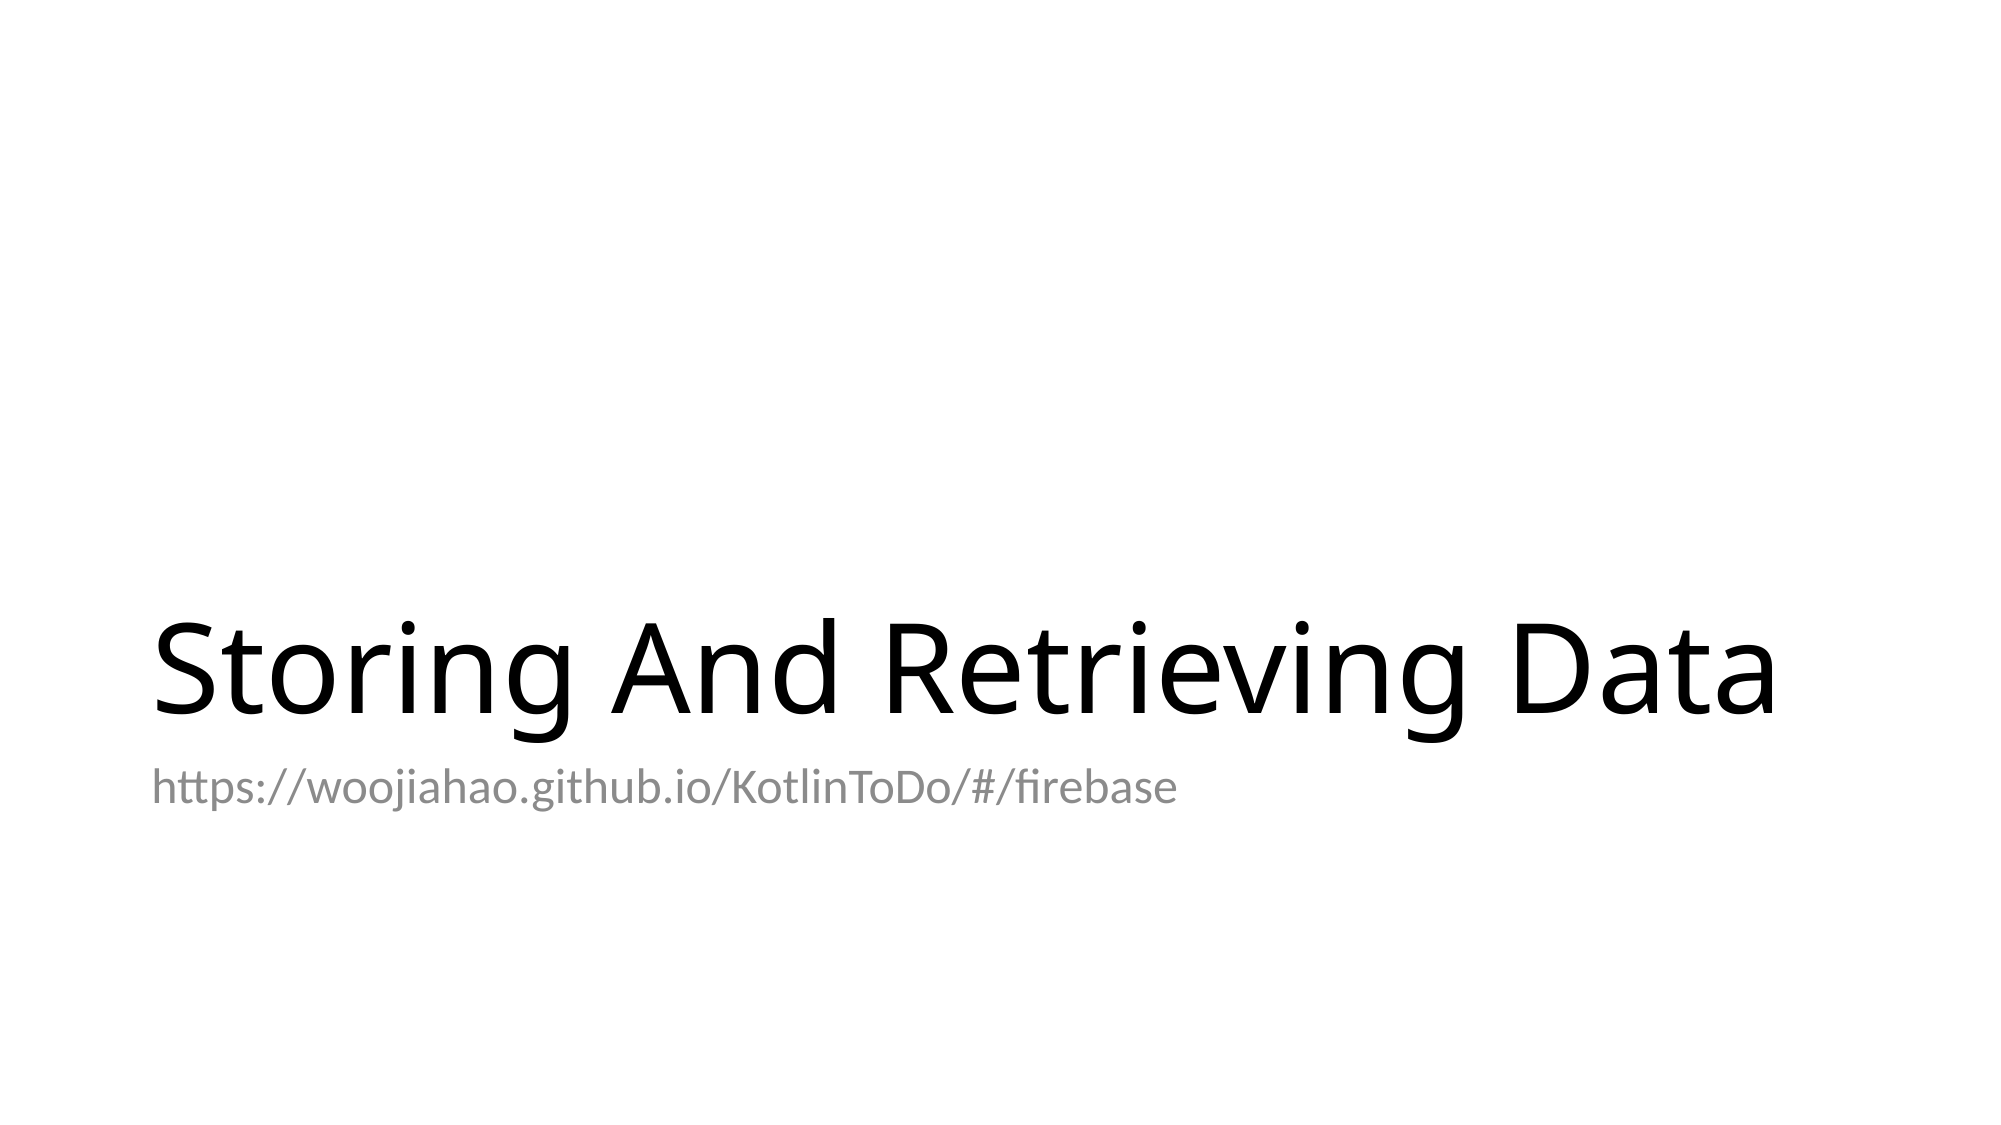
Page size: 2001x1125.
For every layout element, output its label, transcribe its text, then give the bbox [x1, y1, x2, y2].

title Storing And Retrieving Data [136, 280, 1862, 749]
list https://woojiahao.github.io/KotlinToDo/#/firebase [136, 752, 1862, 999]
